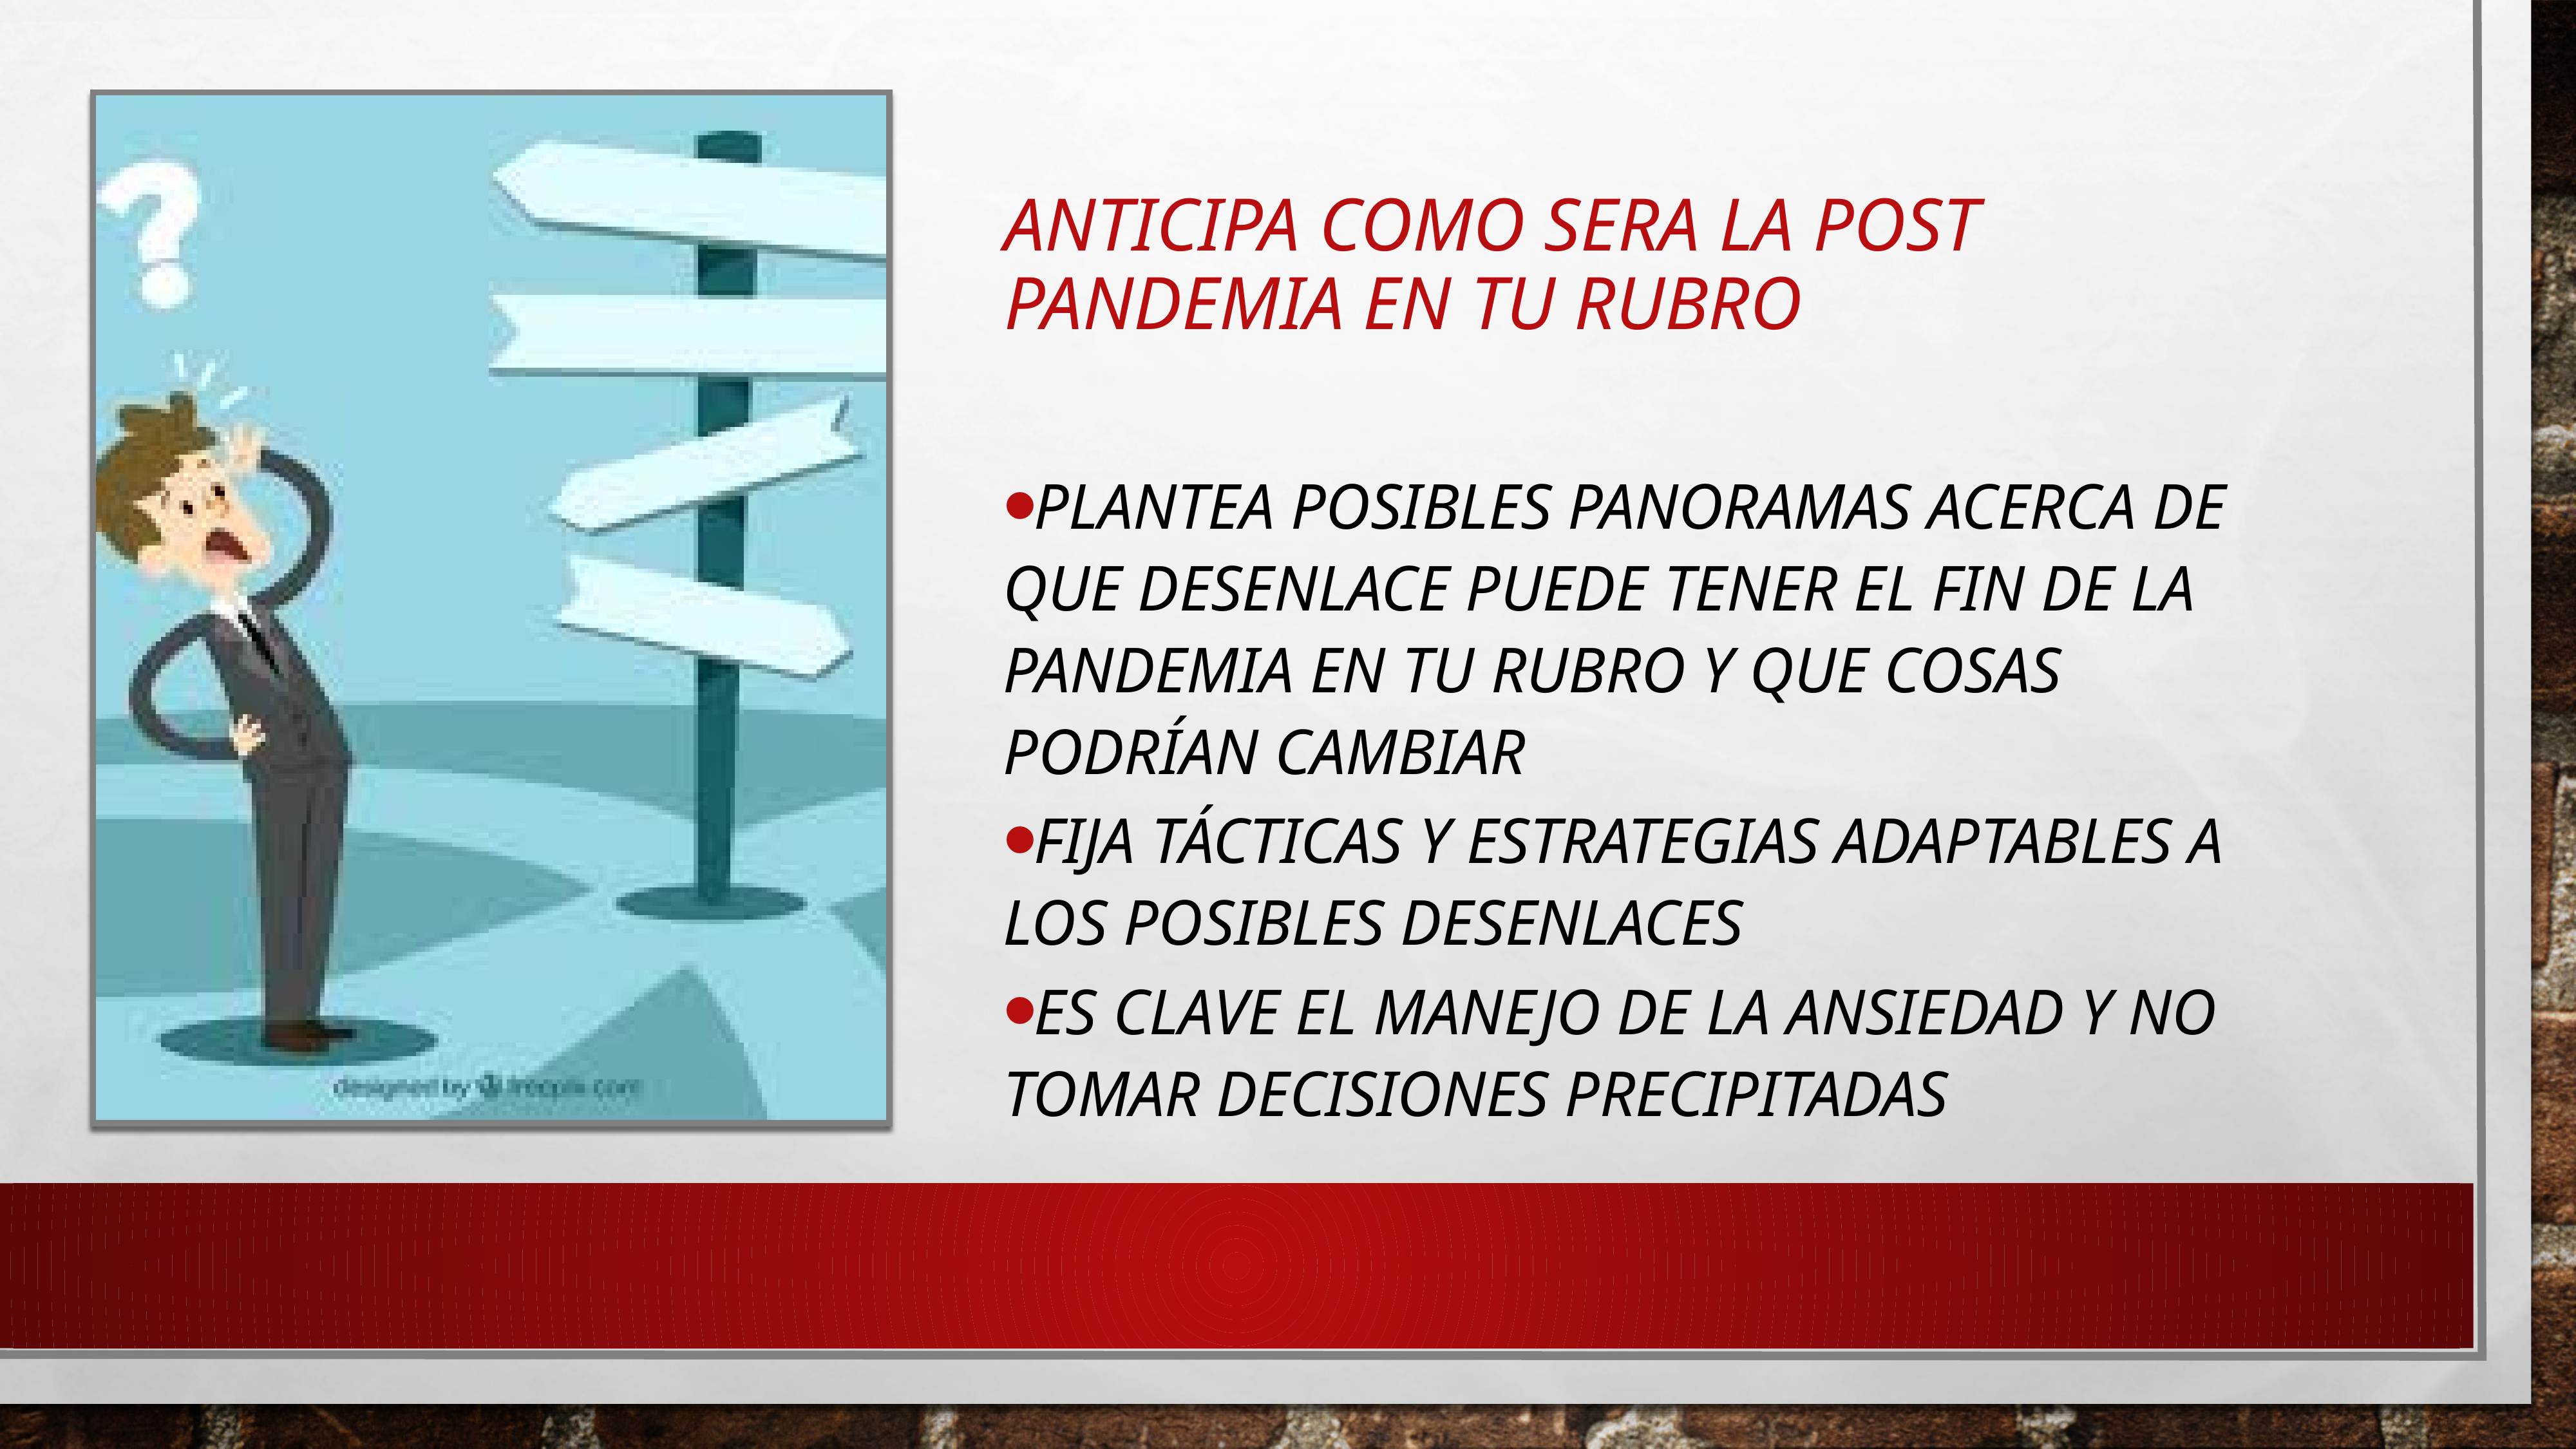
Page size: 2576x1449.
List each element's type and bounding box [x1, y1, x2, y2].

picture [0, 0, 2576, 1449]
picture [95, 95, 887, 1121]
text_box [0, 0, 2532, 1404]
